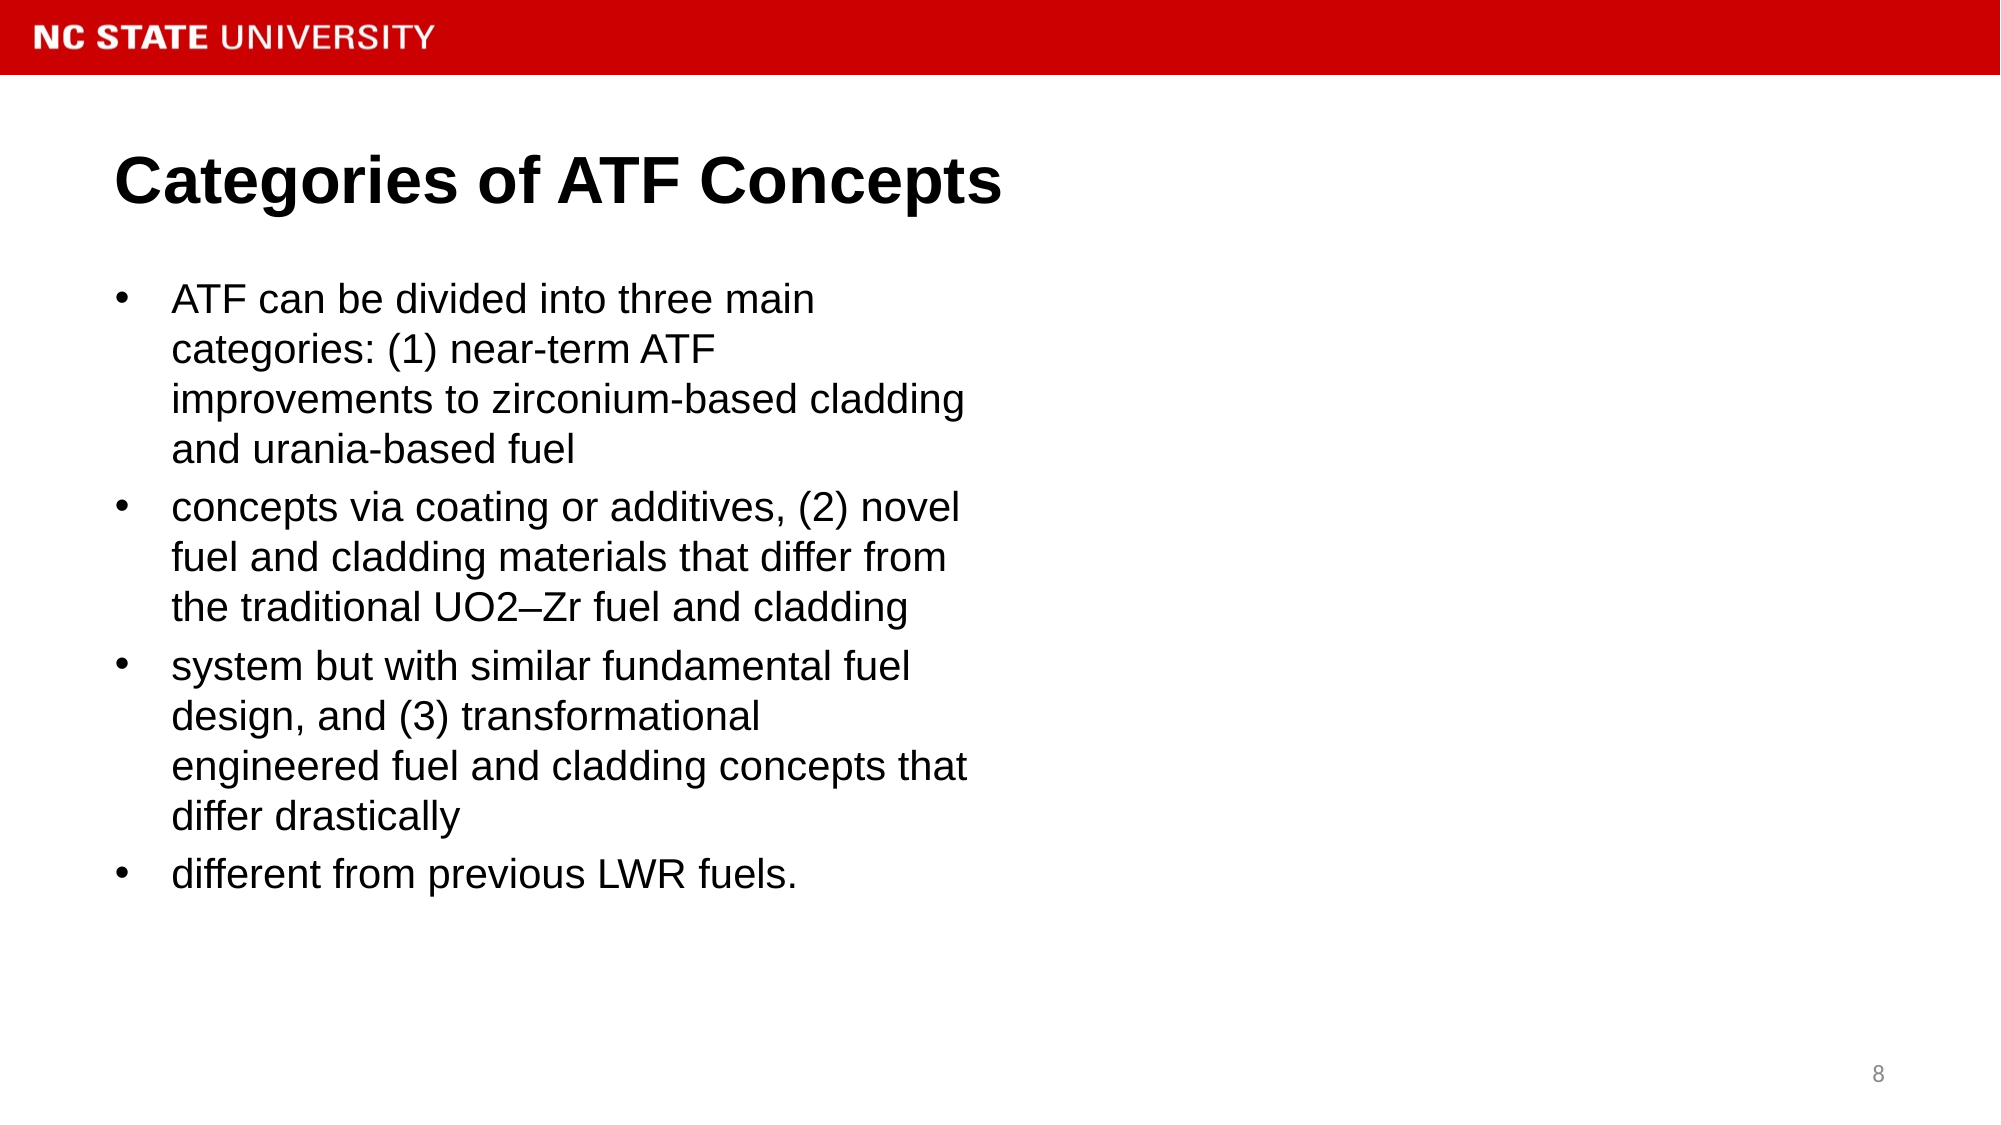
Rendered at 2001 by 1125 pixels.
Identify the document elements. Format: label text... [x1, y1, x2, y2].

slide_number 8 [1433, 1042, 1900, 1103]
list ATF can be divided into three main categories: (1) near-term ATF improvements to zirconium-based cladding and urania-based fuel concepts via coating or additives, (2) novel fuel and cladding materials that differ from the traditional UO2–Zr fuel and cladding system but with similar fundamental fuel design, and (3) transformational engineered fuel and cladding concepts that differ drastically different from previous LWR fuels. [99, 264, 984, 1005]
picture [0, 0, 2000, 75]
title Categories of ATF Concepts [99, 88, 1900, 265]
